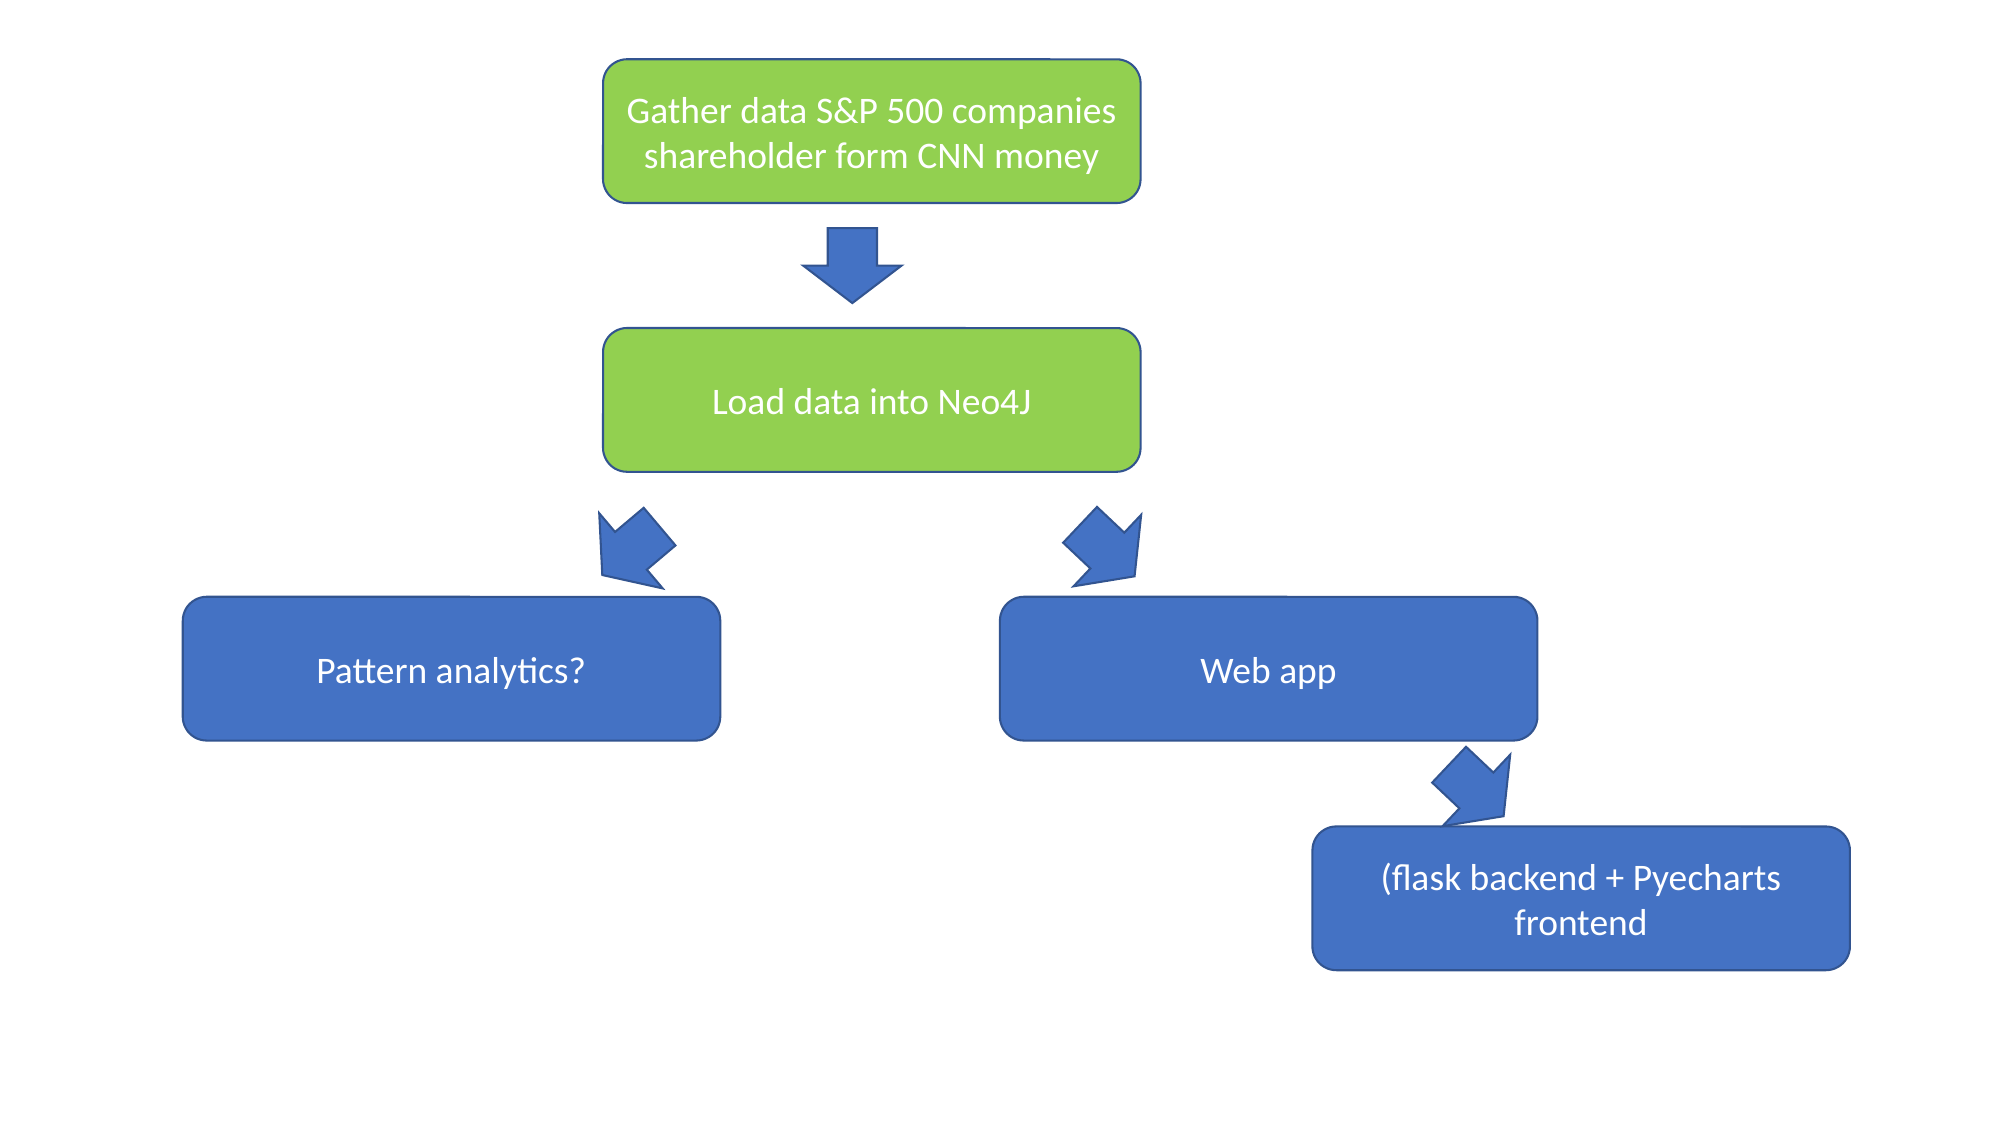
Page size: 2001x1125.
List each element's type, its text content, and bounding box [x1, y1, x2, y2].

text_box Gather data S&P 500 companies shareholder form CNN money [601, 58, 1142, 205]
text_box Load data into Neo4J [601, 326, 1142, 473]
text_box [598, 506, 677, 591]
text_box Pattern analytics? [181, 595, 722, 742]
text_box [800, 227, 905, 305]
text_box [1061, 505, 1143, 588]
text_box Web app [998, 595, 1539, 742]
text_box (flask backend + Pyecharts frontend [1311, 825, 1851, 972]
text_box [1430, 745, 1512, 828]
